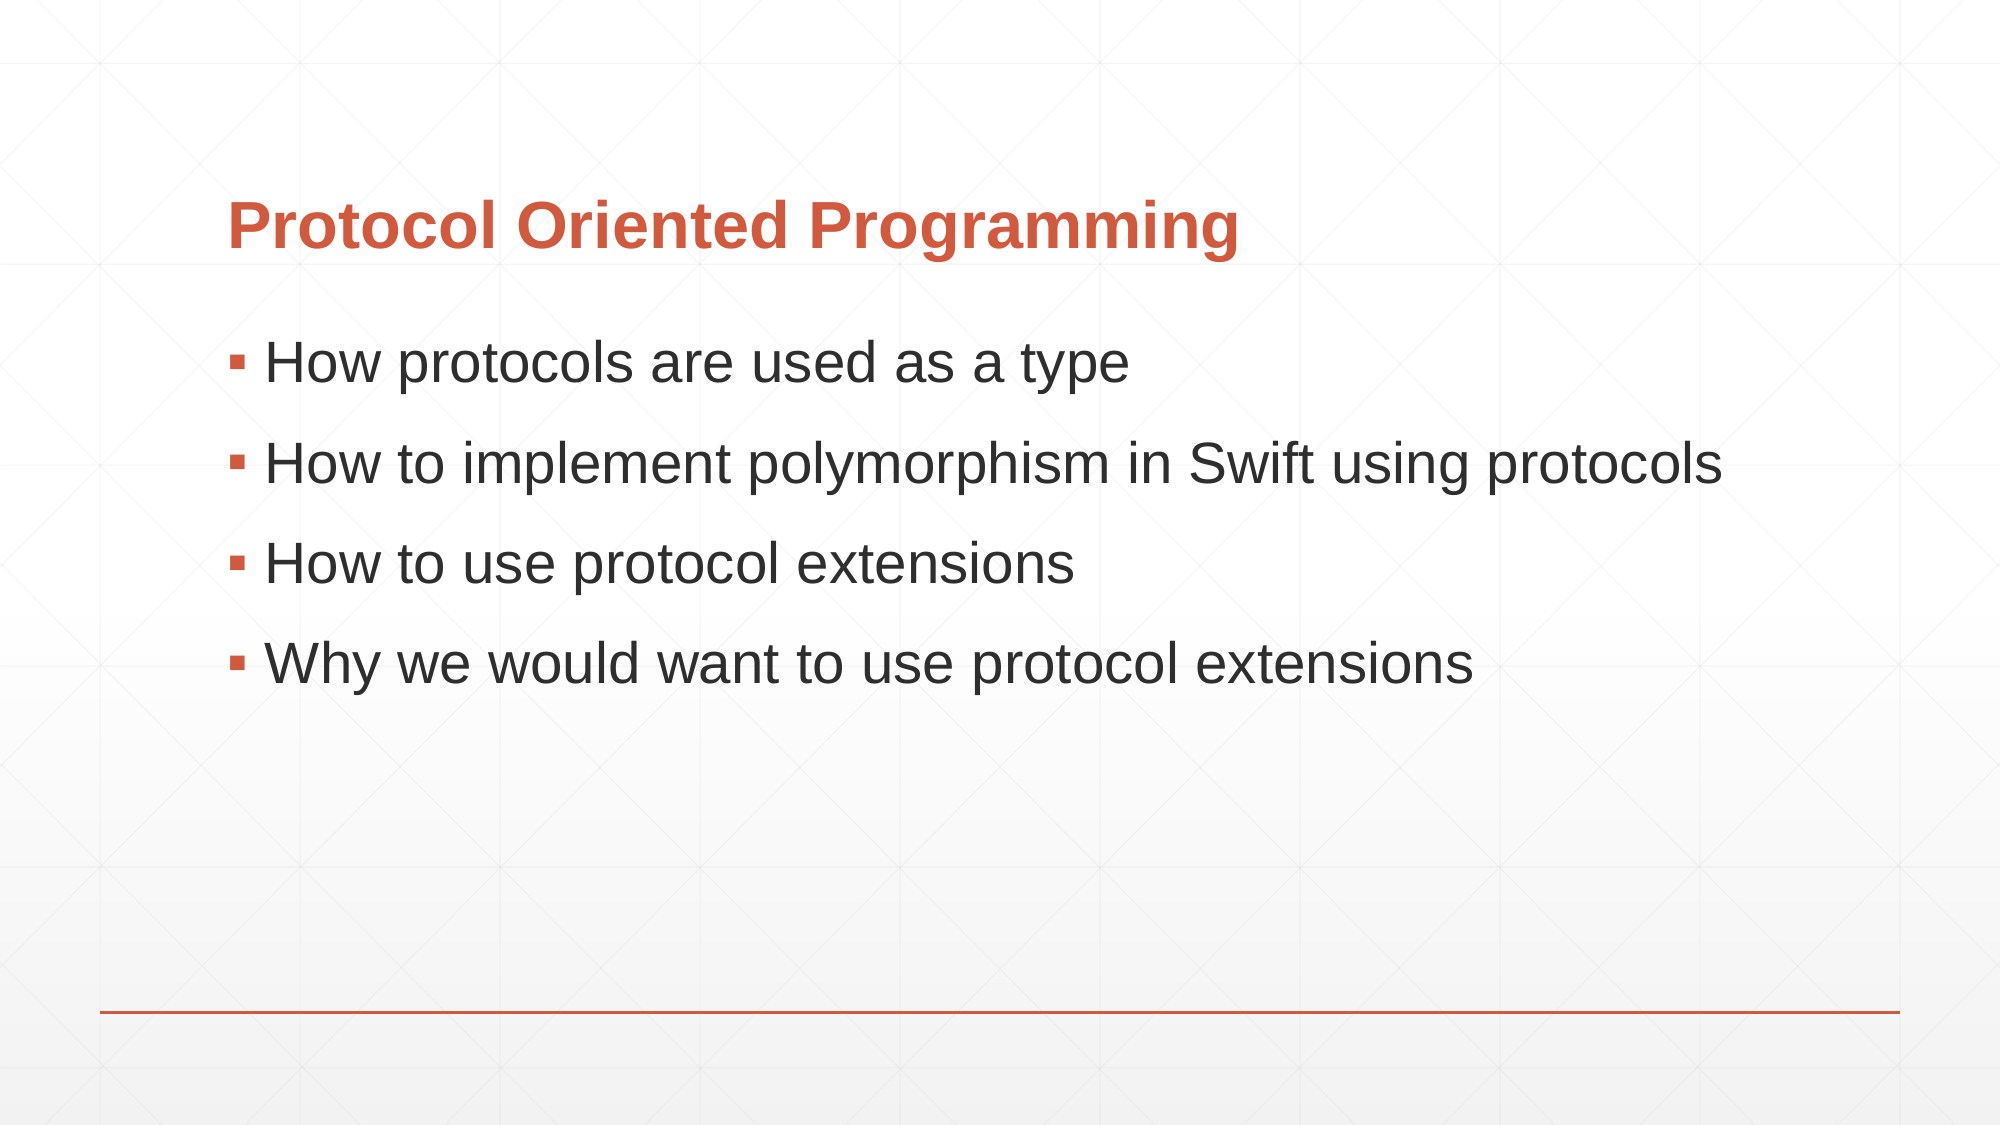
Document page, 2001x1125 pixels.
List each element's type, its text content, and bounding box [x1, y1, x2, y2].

title Protocol Oriented Programming [212, 82, 1788, 271]
list How protocols are used as a type How to implement polymorphism in Swift using protocols How to use protocol extensions Why we would want to use protocol extensions [212, 324, 1788, 950]
